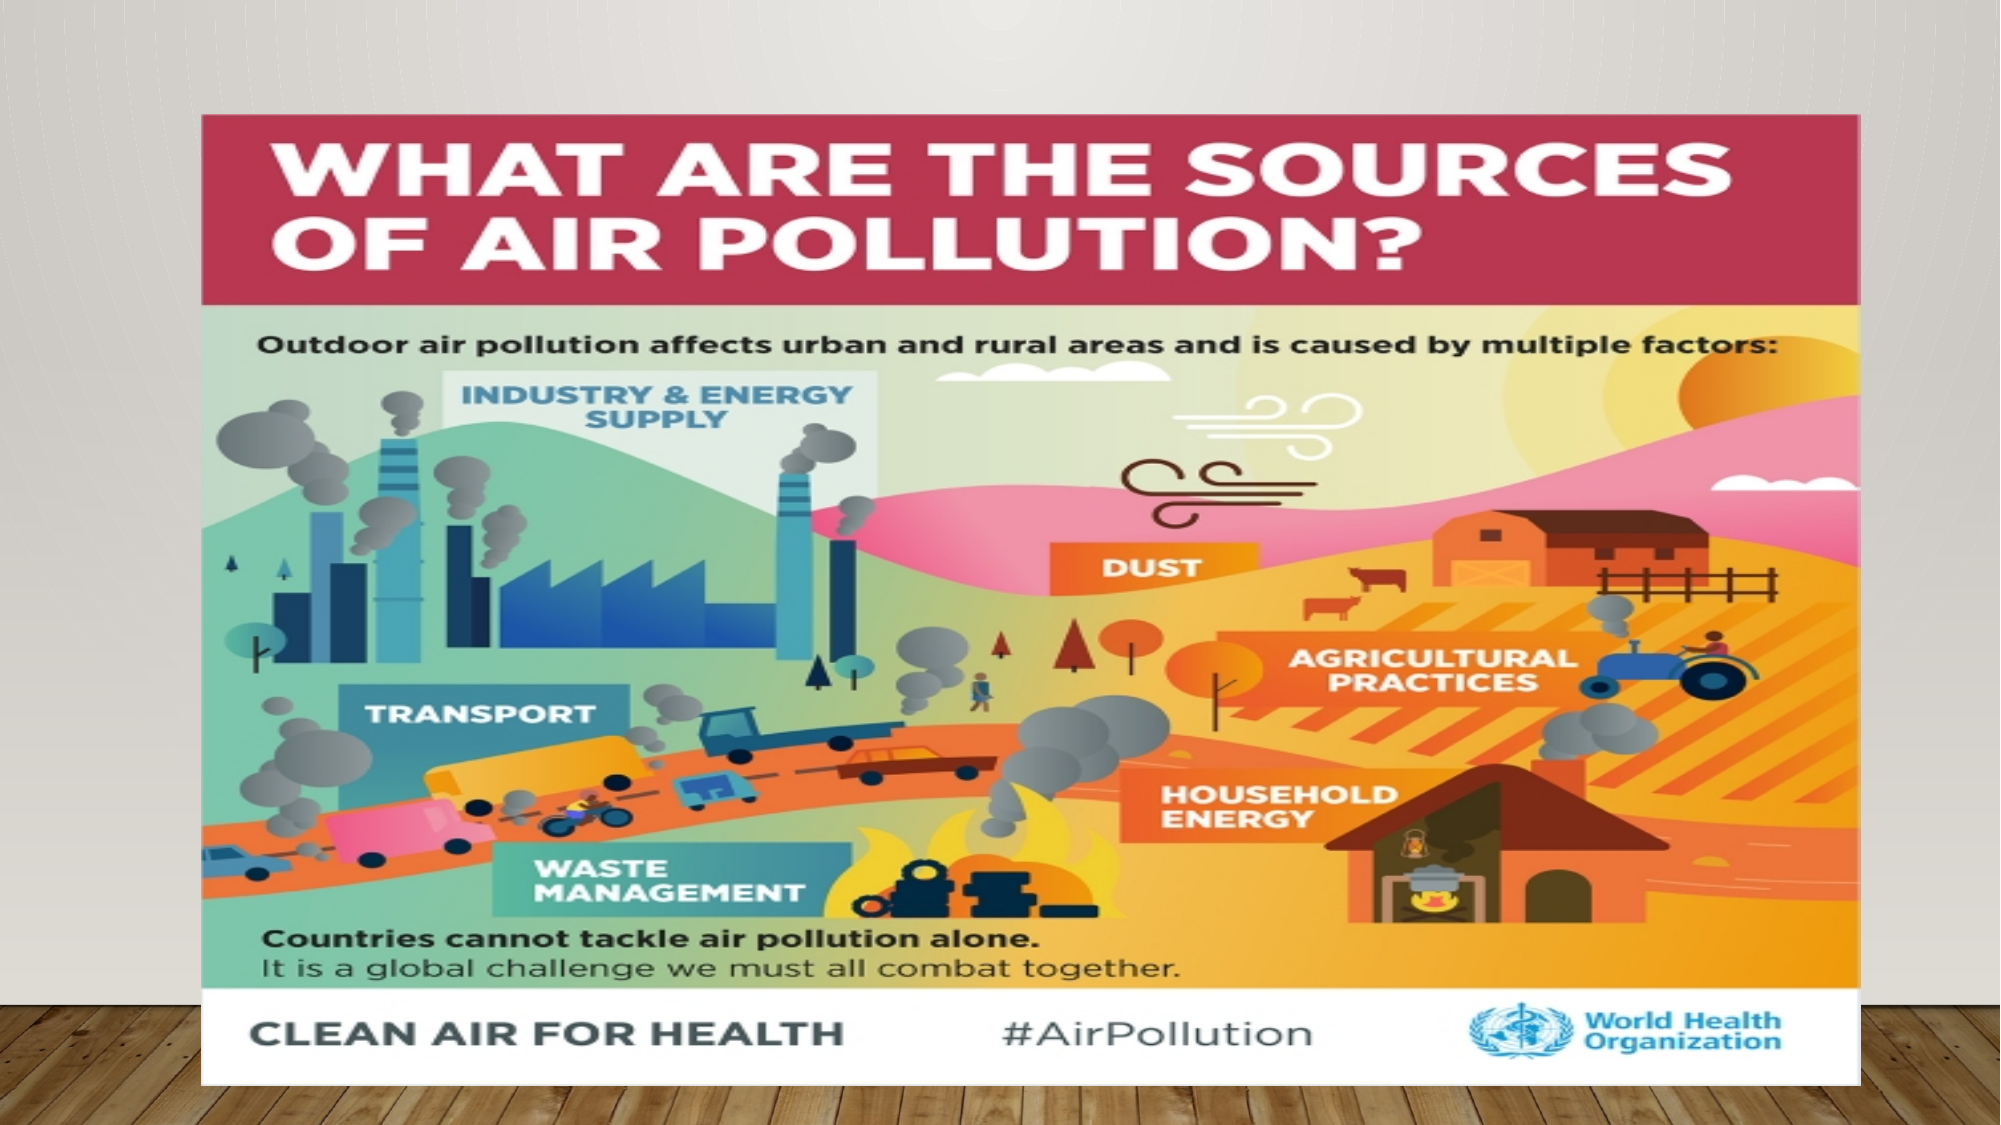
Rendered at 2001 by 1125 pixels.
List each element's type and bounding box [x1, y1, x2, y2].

picture [0, 114, 2000, 1125]
